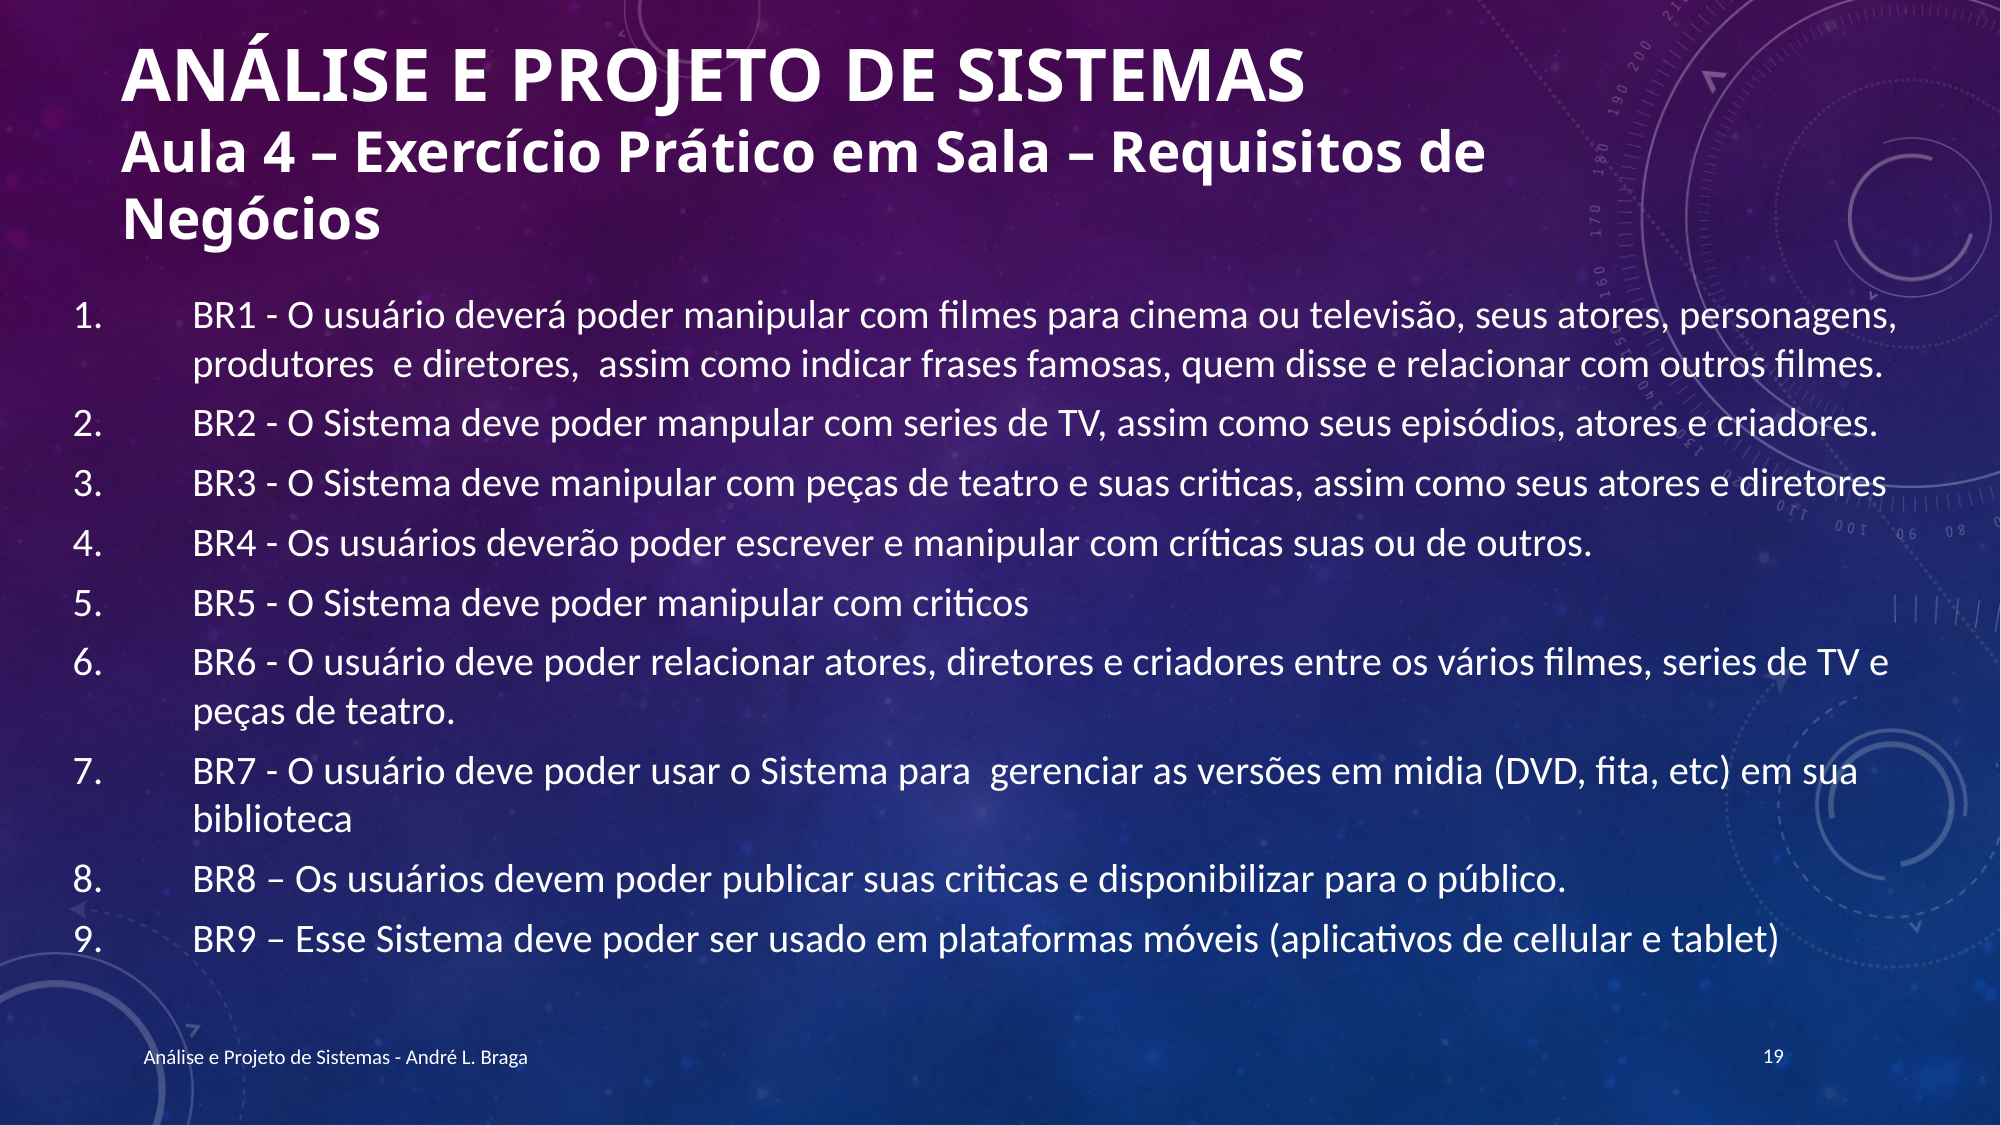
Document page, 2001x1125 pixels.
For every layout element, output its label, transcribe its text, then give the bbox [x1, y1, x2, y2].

picture [0, 0, 2001, 1125]
slide_number 19 [1708, 1024, 1799, 1087]
list BR1 - O usuário deverá poder manipular com filmes para cinema ou televisão, seus atores, personagens, produtores e diretores, assim como indicar frases famosas, quem disse e relacionar com outros filmes. BR2 - O Sistema deve poder manpular com series de TV, assim como seus episódios, atores e criadores. BR3 - O Sistema deve manipular com peças de teatro e suas criticas, assim como seus atores e diretores BR4 - Os usuários deverão poder escrever e manipular com críticas suas ou de outros. BR5 - O Sistema deve poder manipular com criticos BR6 - O usuário deve poder relacionar atores, diretores e criadores entre os vários filmes, series de TV e peças de teatro. BR7 - O usuário deve poder usar o Sistema para gerenciar as versões em midia (DVD, fita, etc) em sua biblioteca BR8 – Os usuários devem poder publicar suas criticas e disponibilizar para o público. BR9 – Esse Sistema deve poder ser usado em plataformas móveis (aplicativos de cellular e tablet) [57, 231, 1946, 1017]
footer Análise e Projeto de Sistemas - André L. Braga [128, 1025, 1413, 1087]
title Análise e Projeto de Sistemas Aula 4 – Exercício Prático em Sala – Requisitos de Negócios [106, 20, 1769, 231]
